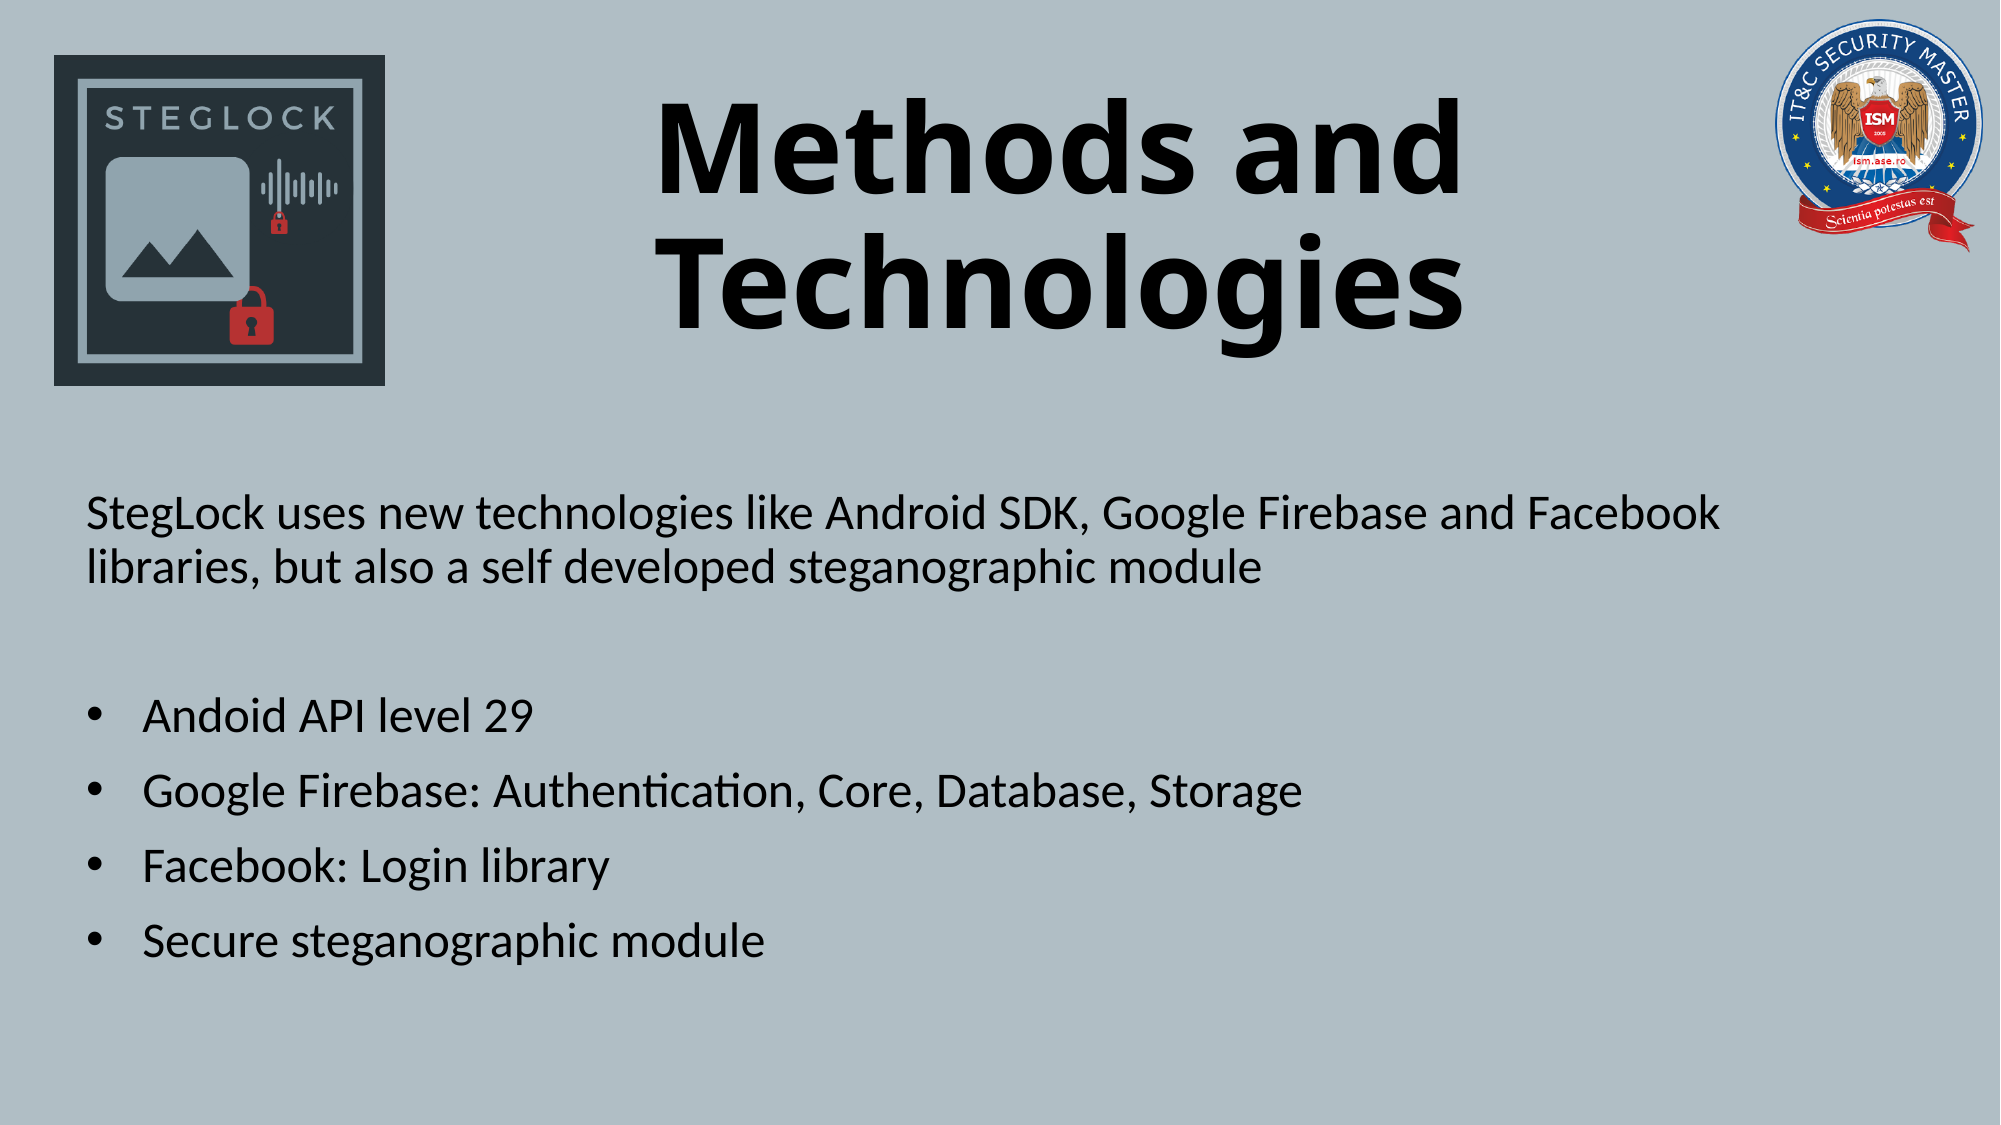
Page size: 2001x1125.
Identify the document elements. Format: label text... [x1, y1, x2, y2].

subtitle StegLock uses new technologies like Android SDK, Google Firebase and Facebook libraries, but also a self developed steganographic module Andoid API level 29 Google Firebase: Authentication, Core, Database, Storage Facebook: Login library Secure steganographic module [71, 478, 1895, 1052]
picture [1775, 19, 1983, 253]
picture [54, 55, 385, 386]
title Methods and Technologies [450, 55, 1671, 386]
